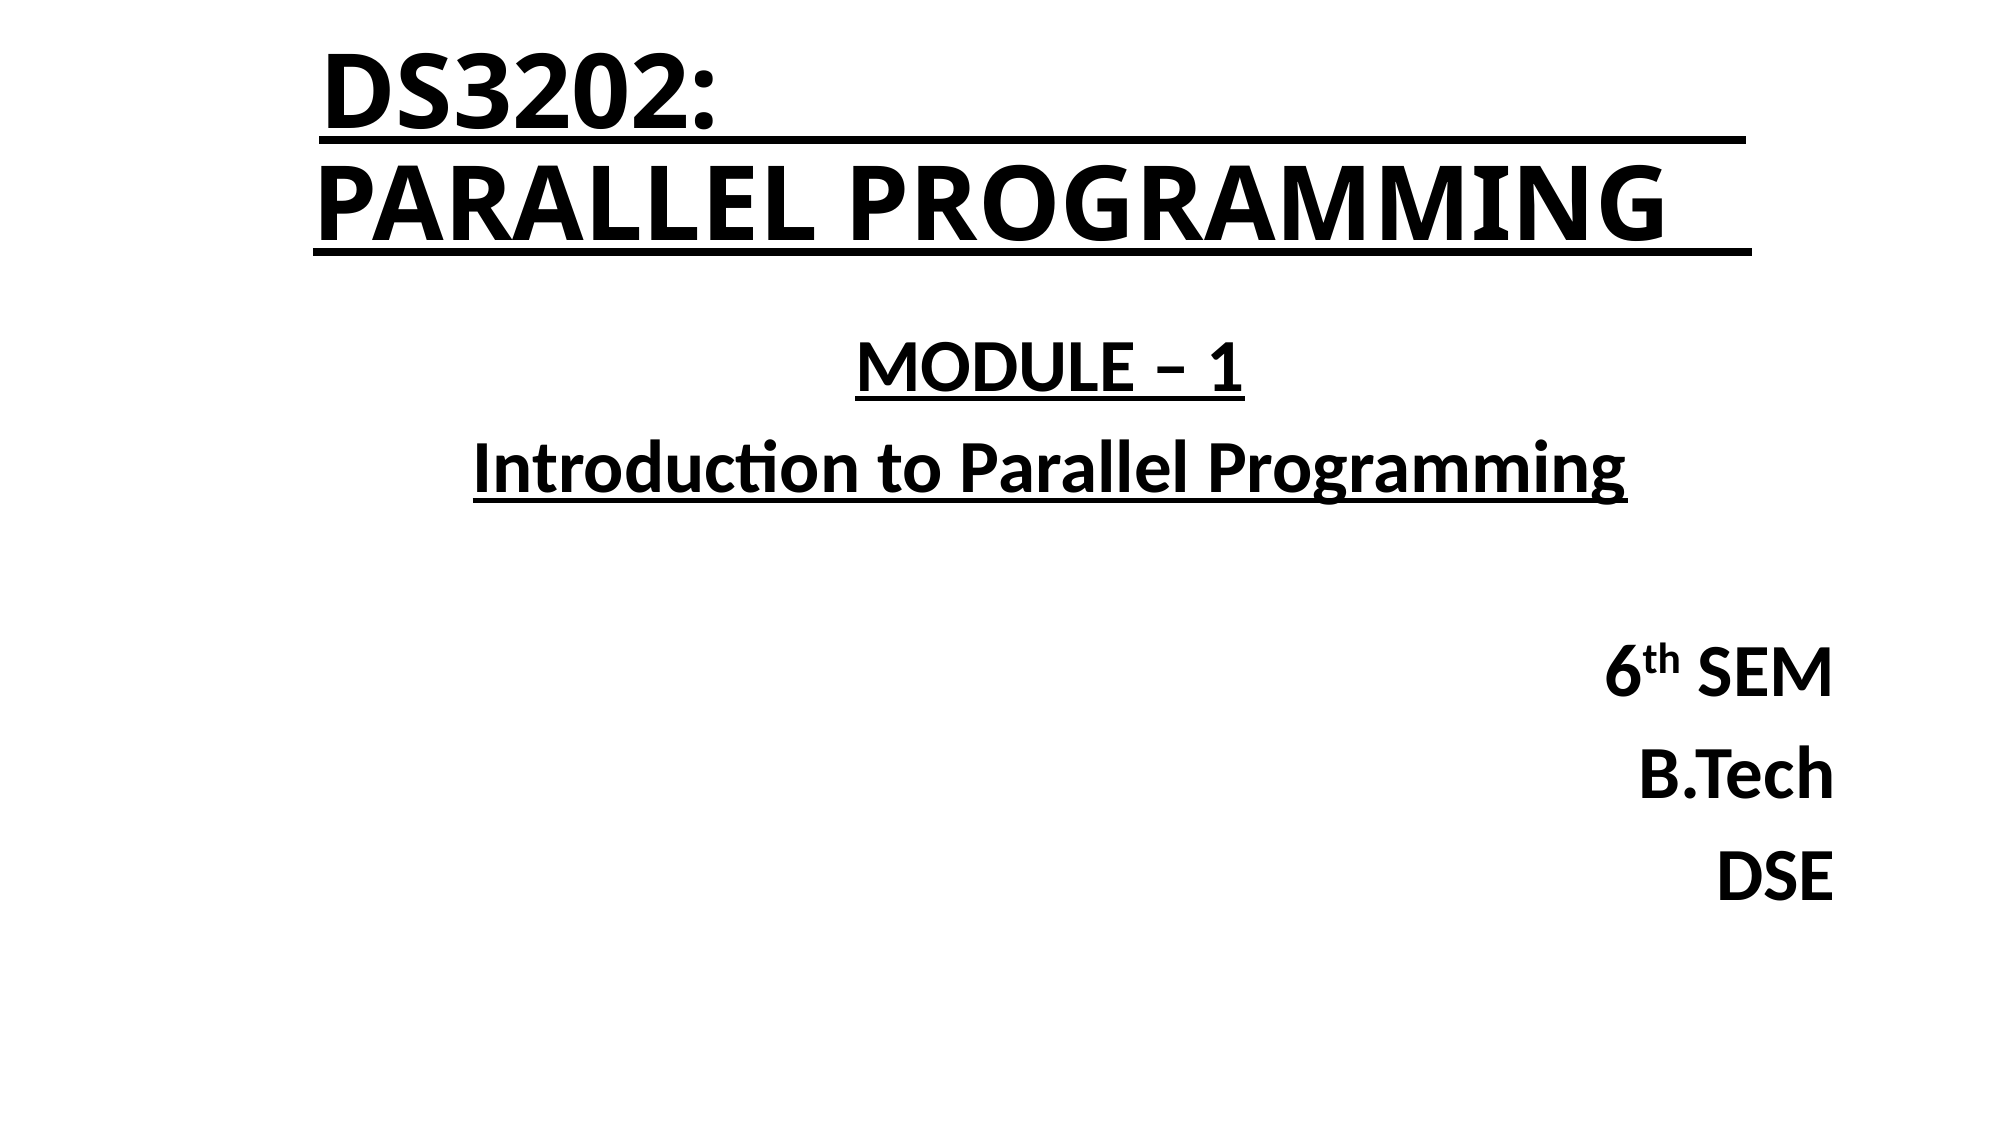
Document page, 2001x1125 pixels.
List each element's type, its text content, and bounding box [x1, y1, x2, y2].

title DS3202: PARALLEL PROGRAMMING [149, 30, 1916, 271]
subtitle MODULE – 1 Introduction to Parallel Programming 6th SEM B.Tech DSE [249, 318, 1851, 1033]
